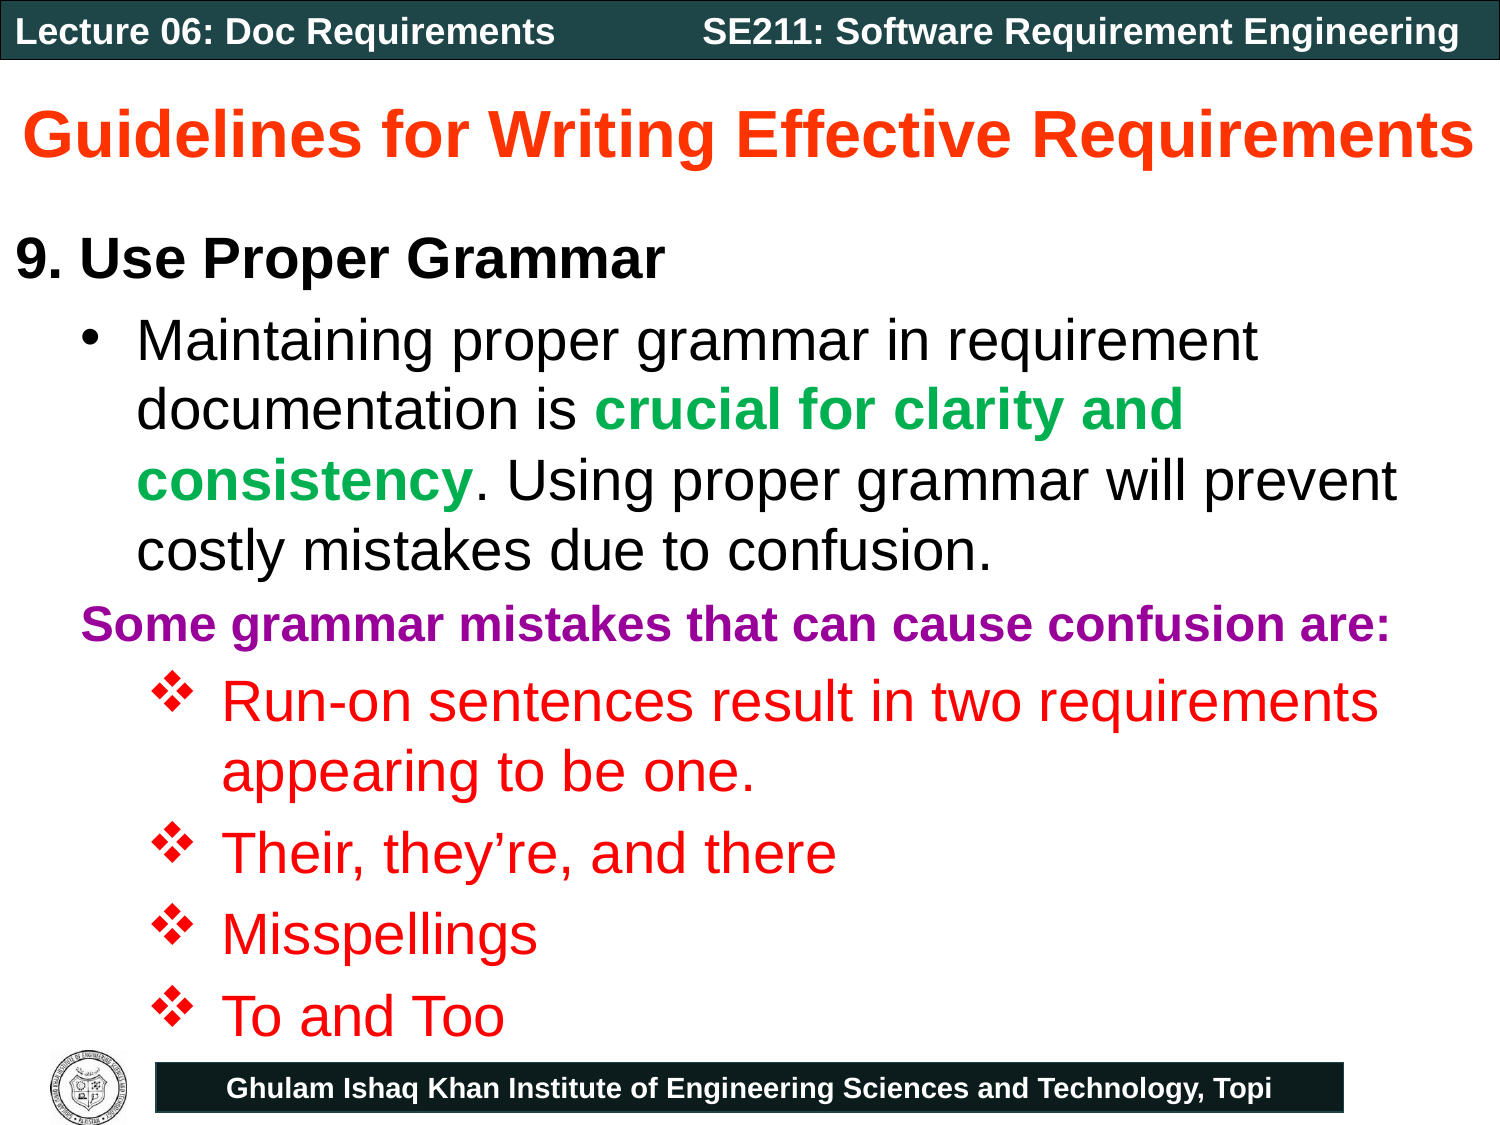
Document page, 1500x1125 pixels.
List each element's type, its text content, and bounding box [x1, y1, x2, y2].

picture [50, 1050, 127, 1125]
list 9. Use Proper Grammar Maintaining proper grammar in requirement documentation is crucial for clarity and consistency. Using proper grammar will prevent costly mistakes due to confusion. Some grammar mistakes that can cause confusion are: Run-on sentences result in two requirements appearing to be one. Their, they’re, and there Misspellings To and Too [0, 212, 1500, 1050]
title Guidelines for Writing Effective Requirements [0, 62, 1500, 200]
